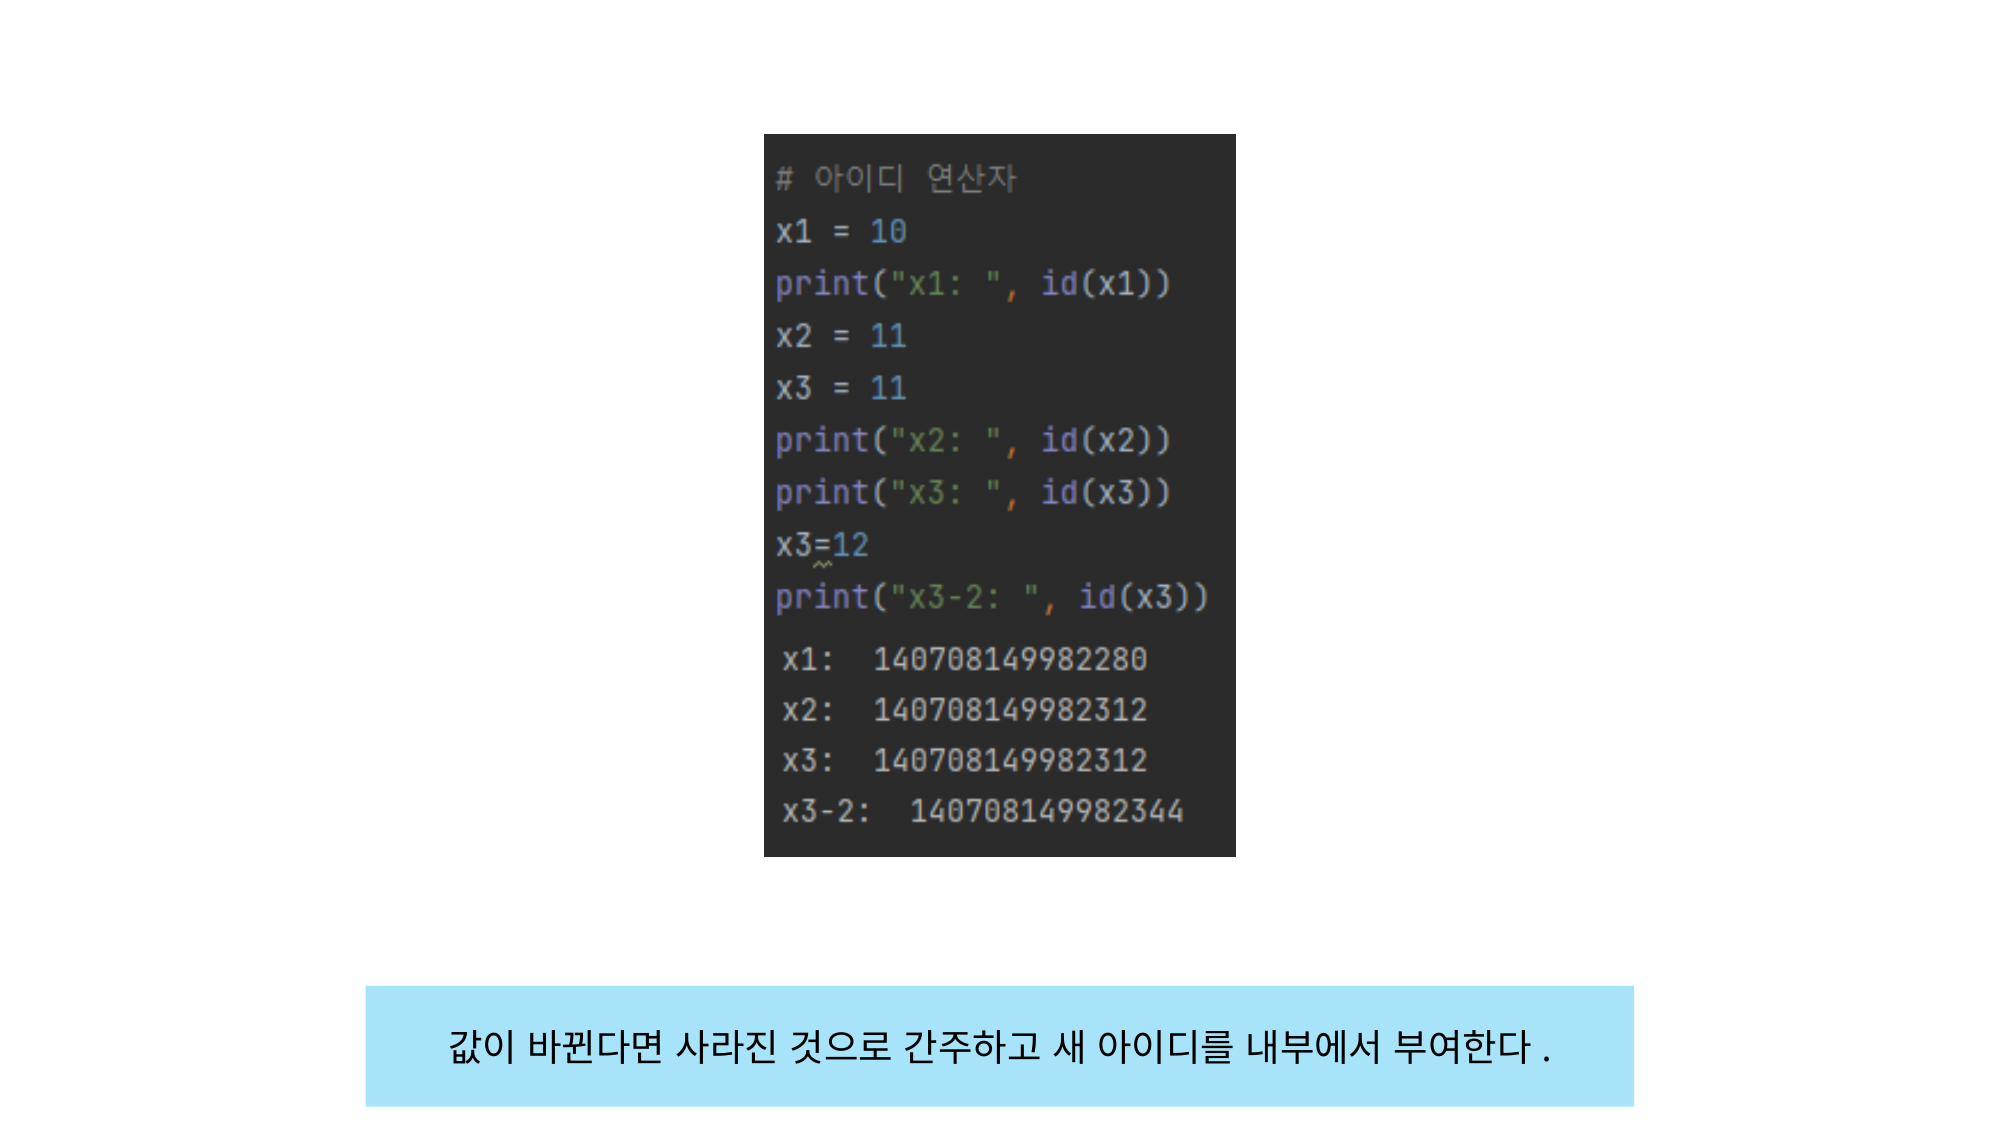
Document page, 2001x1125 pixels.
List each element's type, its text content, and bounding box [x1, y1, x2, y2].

text_box 값이 바뀐다면 사라진 것으로 간주하고 새 아이디를 내부에서 부여한다. [365, 985, 1635, 1108]
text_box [764, 134, 1236, 857]
